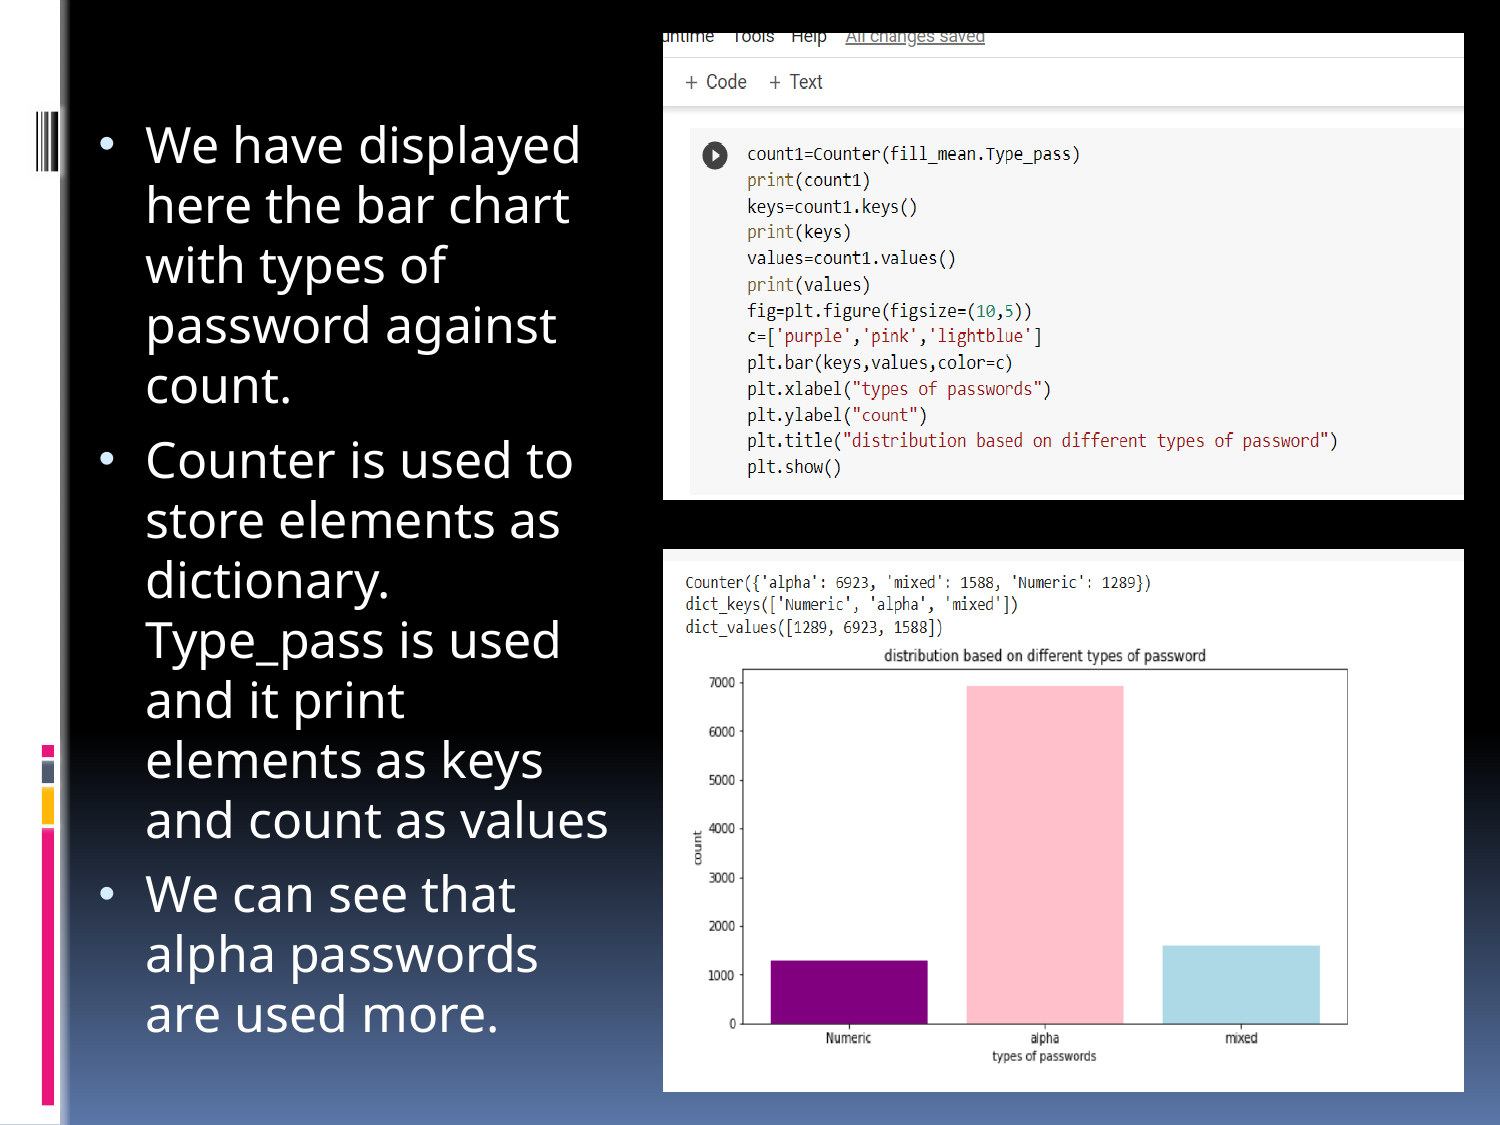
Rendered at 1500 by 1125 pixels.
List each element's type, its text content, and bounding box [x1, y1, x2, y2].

list We have displayed here the bar chart with types of password against count. Counter is used to store elements as dictionary. Type_pass is used and it print elements as keys and count as values We can see that alpha passwords are used more. [75, 106, 638, 1000]
picture [662, 32, 1464, 501]
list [662, 549, 1464, 1092]
